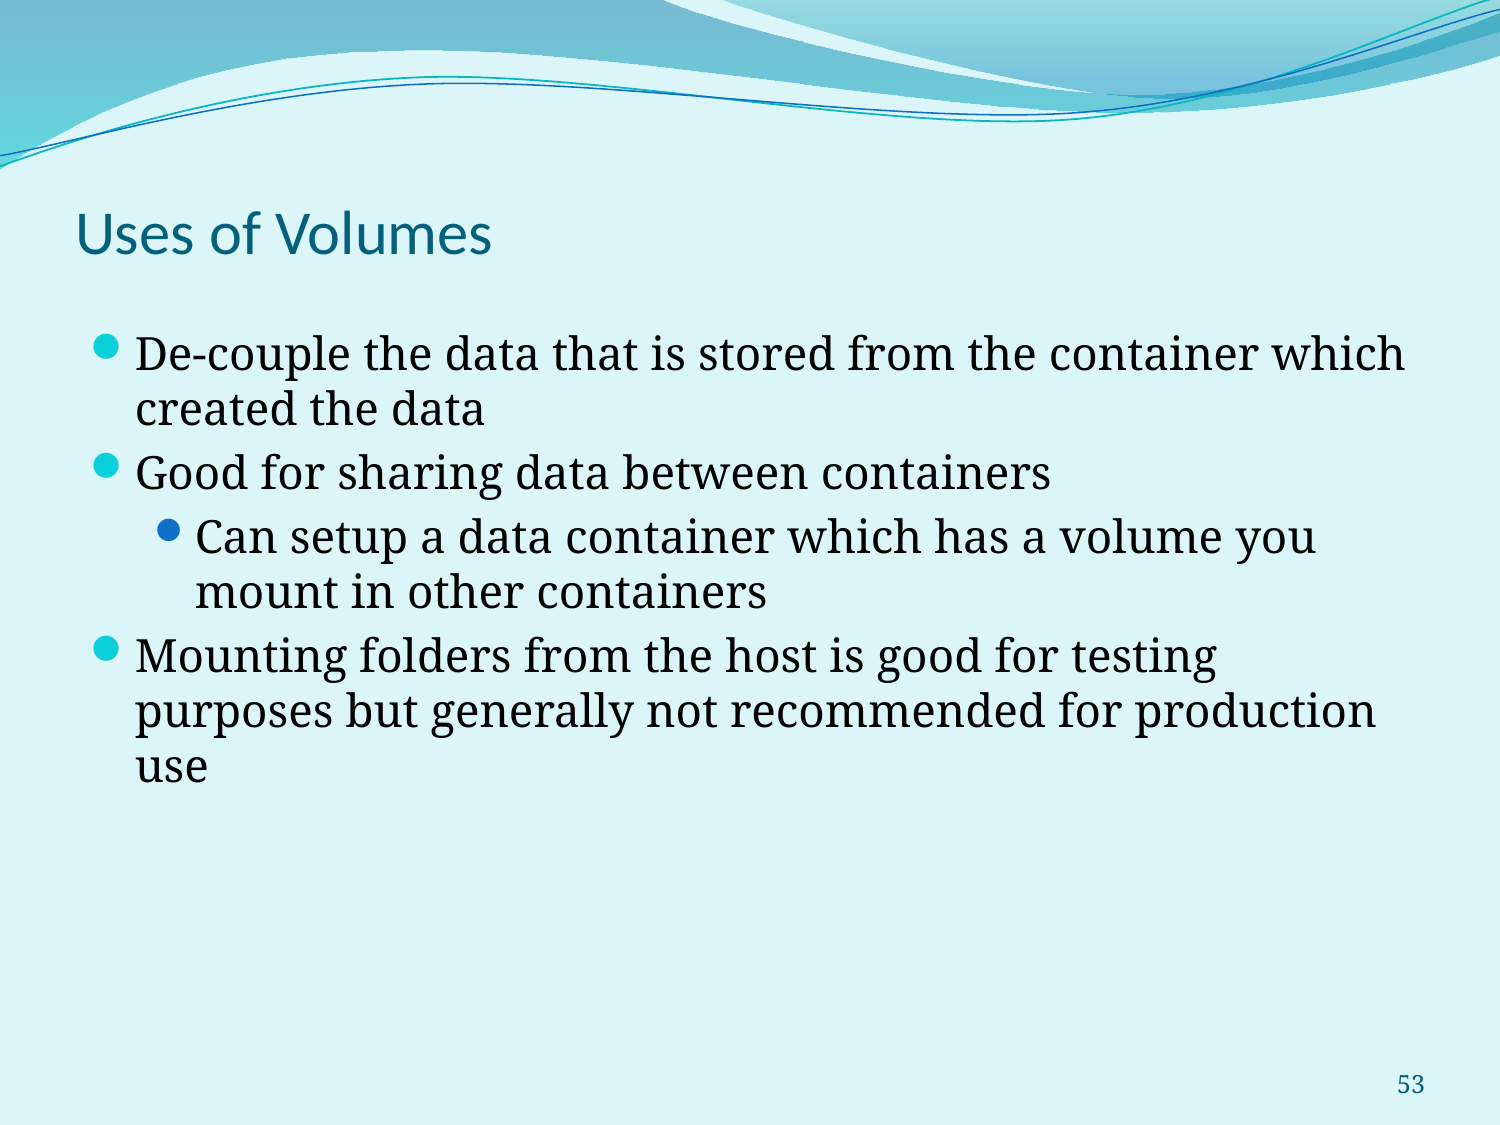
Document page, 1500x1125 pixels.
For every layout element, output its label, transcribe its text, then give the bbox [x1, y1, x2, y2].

list De-couple the data that is stored from the container which created the data Good for sharing data between containers Can setup a data container which has a volume you mount in other containers Mounting folders from the host is good for testing purposes but generally not recommended for production use [75, 317, 1425, 1038]
slide_number 53 [1299, 1042, 1425, 1103]
title Uses of Volumes [75, 115, 1425, 268]
